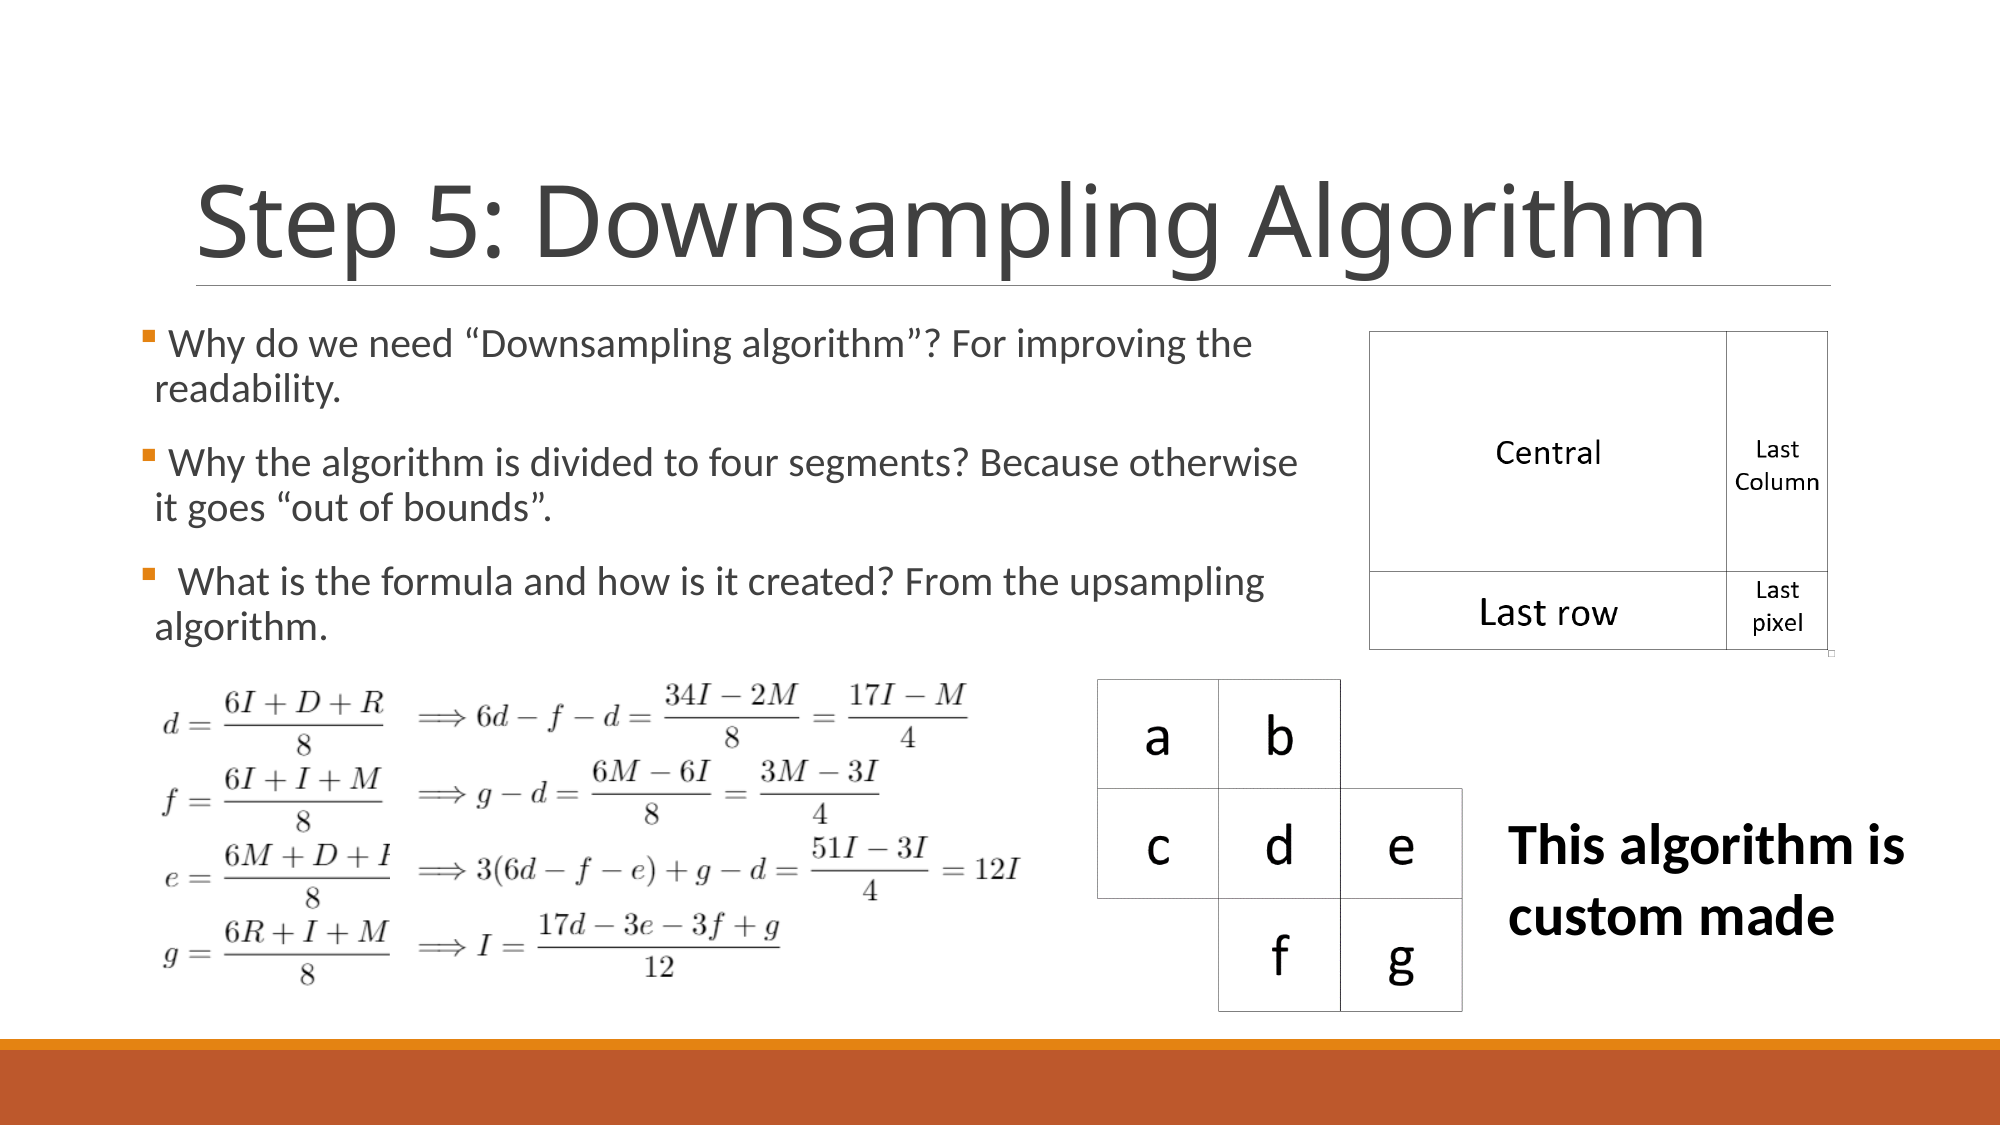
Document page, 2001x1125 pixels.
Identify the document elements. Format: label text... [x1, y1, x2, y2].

picture [144, 651, 1483, 1036]
text_box This algorithm is custom made [1493, 799, 1961, 954]
text_box Why do we need “Downsampling algorithm”? For improving the readability. Why the algorithm is divided to four segments? Because otherwise it goes “out of bounds”. What is the formula and how is it created? From the upsampling algorithm. [139, 313, 1329, 547]
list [1332, 296, 1865, 683]
title Step 5: Downsampling Algorithm [180, 47, 1830, 285]
